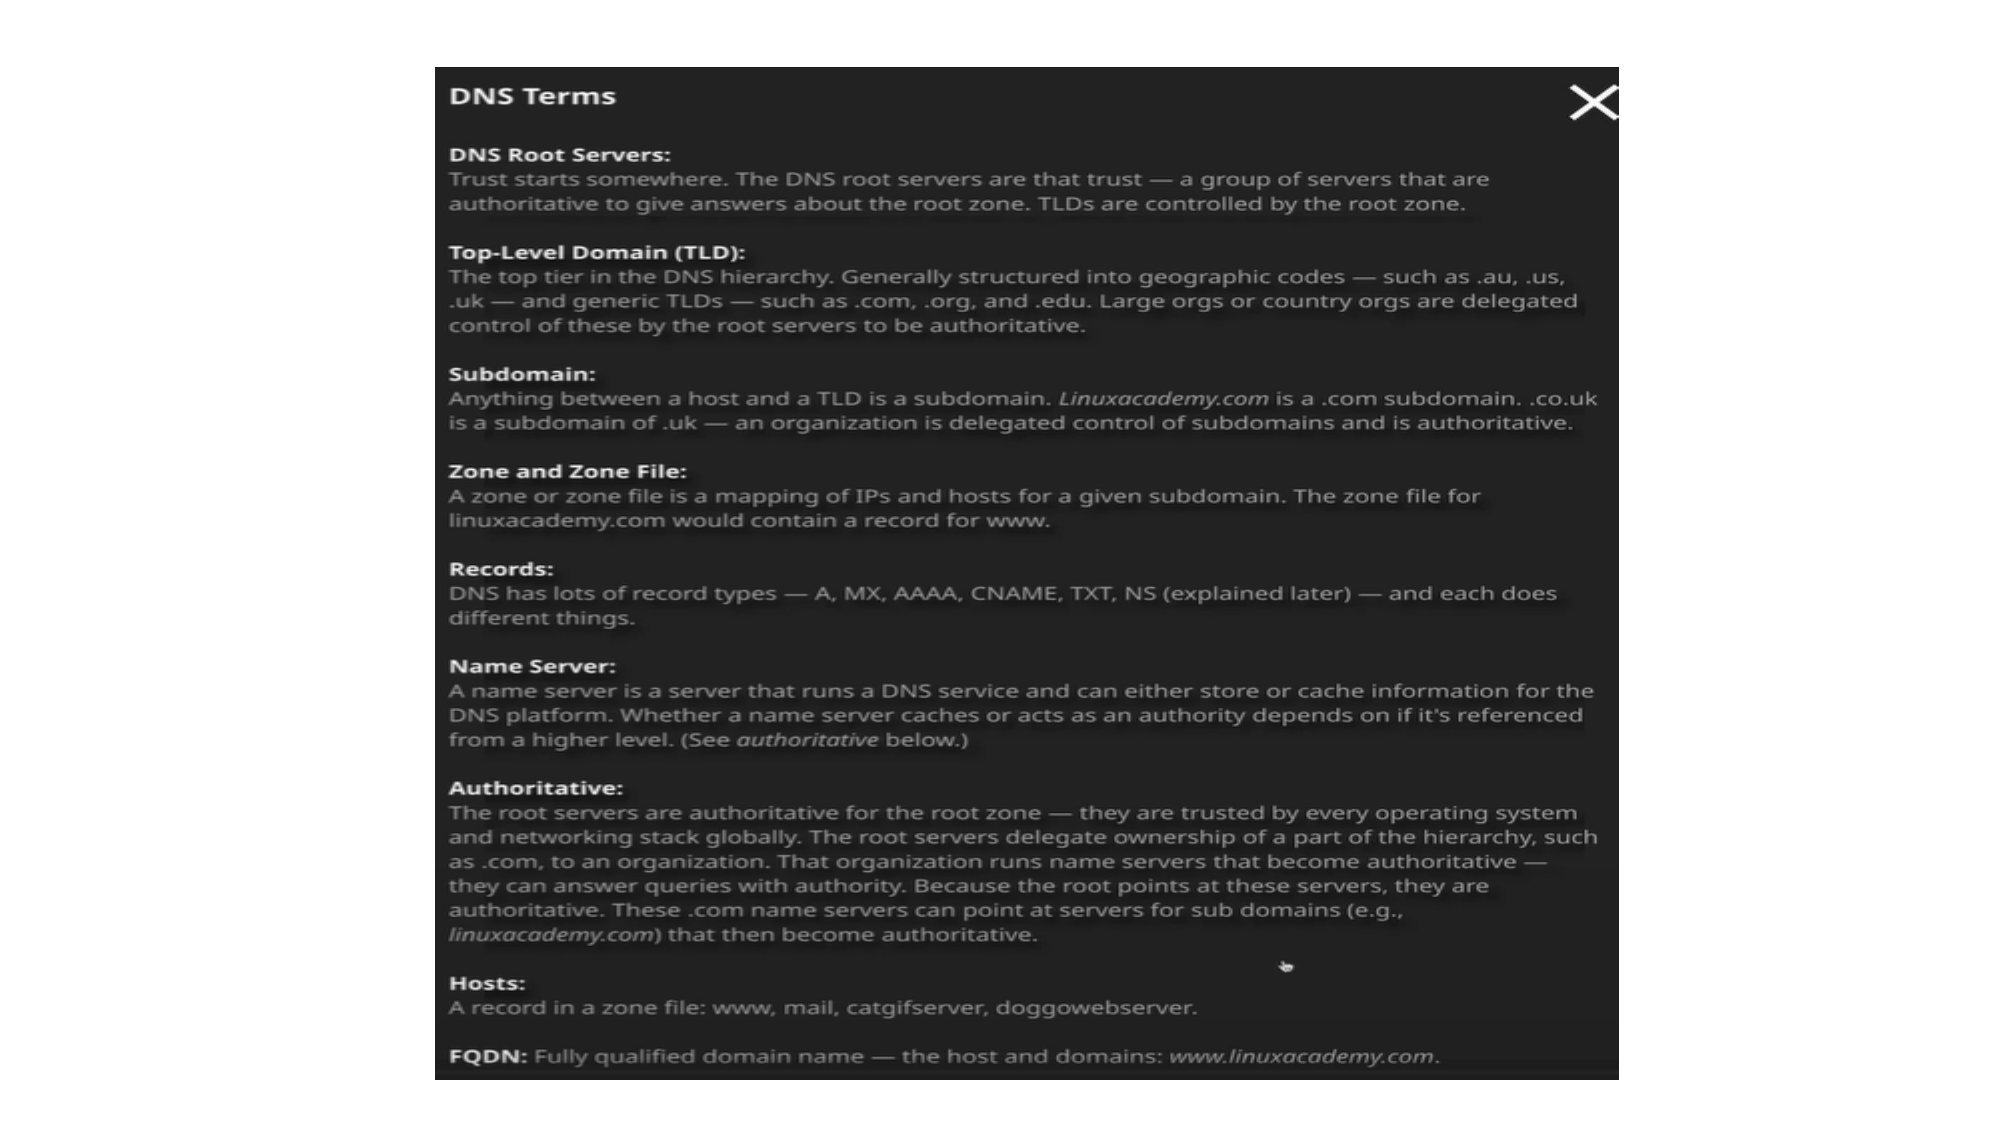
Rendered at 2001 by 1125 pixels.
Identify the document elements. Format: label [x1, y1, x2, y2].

picture [435, 67, 1619, 1080]
